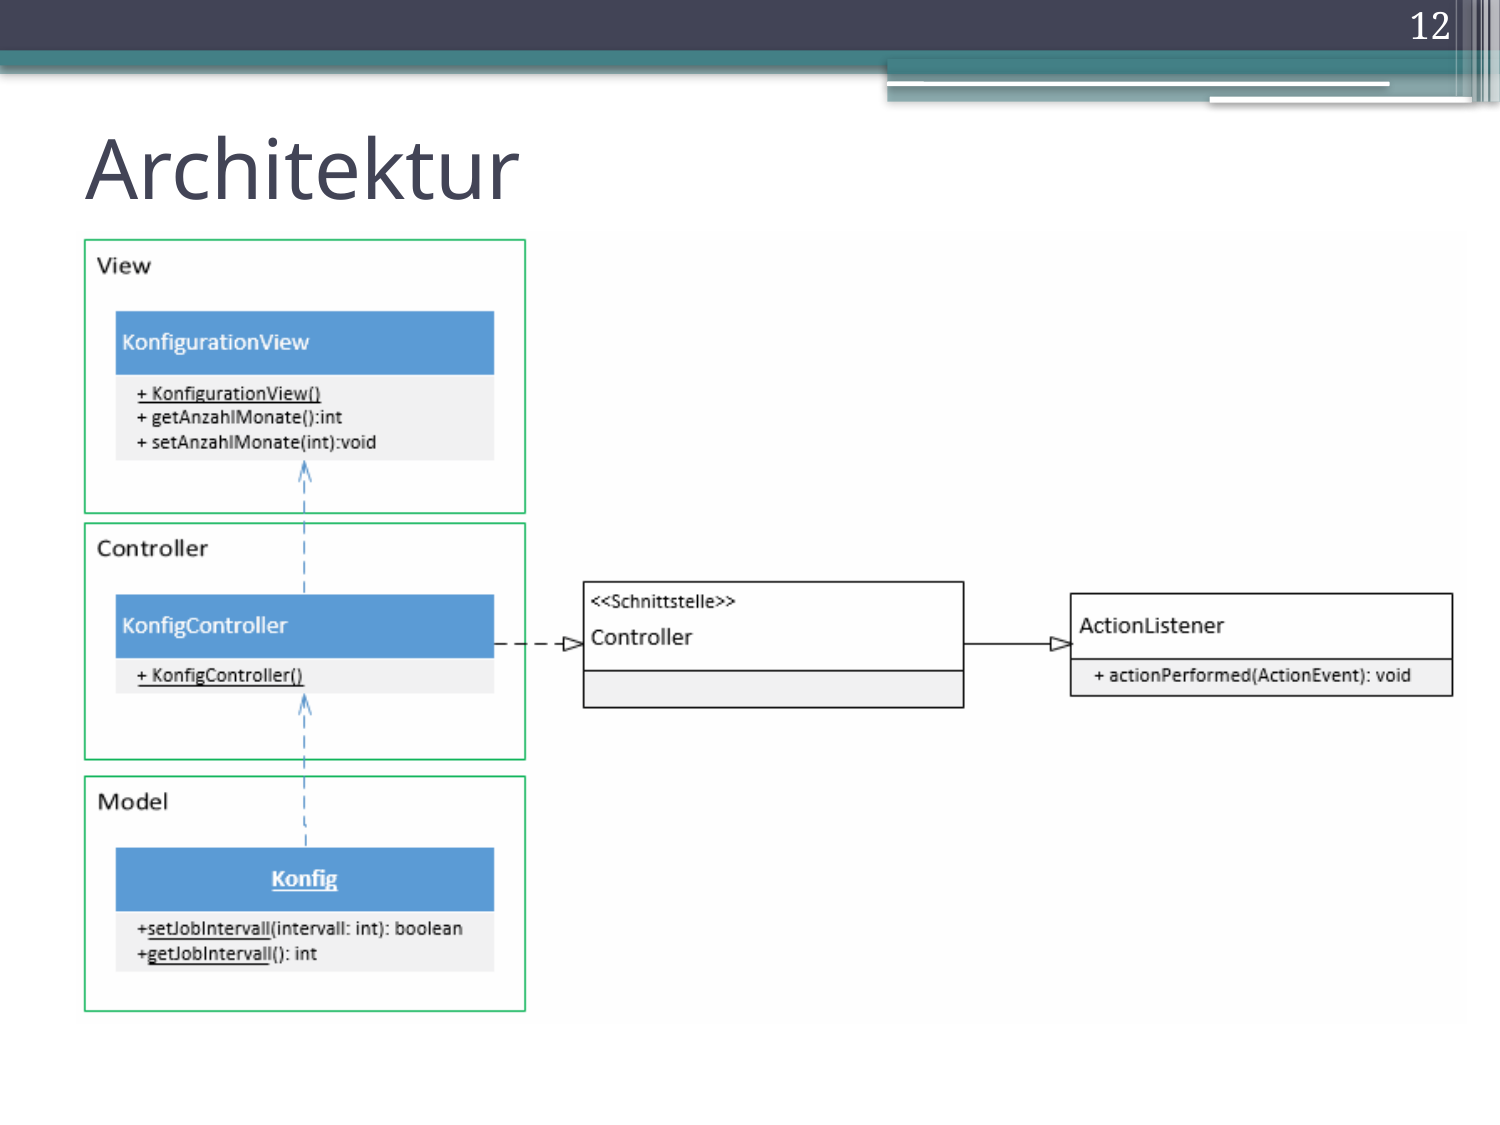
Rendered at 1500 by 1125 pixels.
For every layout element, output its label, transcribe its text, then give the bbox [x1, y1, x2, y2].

slide_number 12 [1341, 0, 1466, 61]
title Architektur [70, 78, 1421, 235]
picture [76, 231, 1468, 1024]
